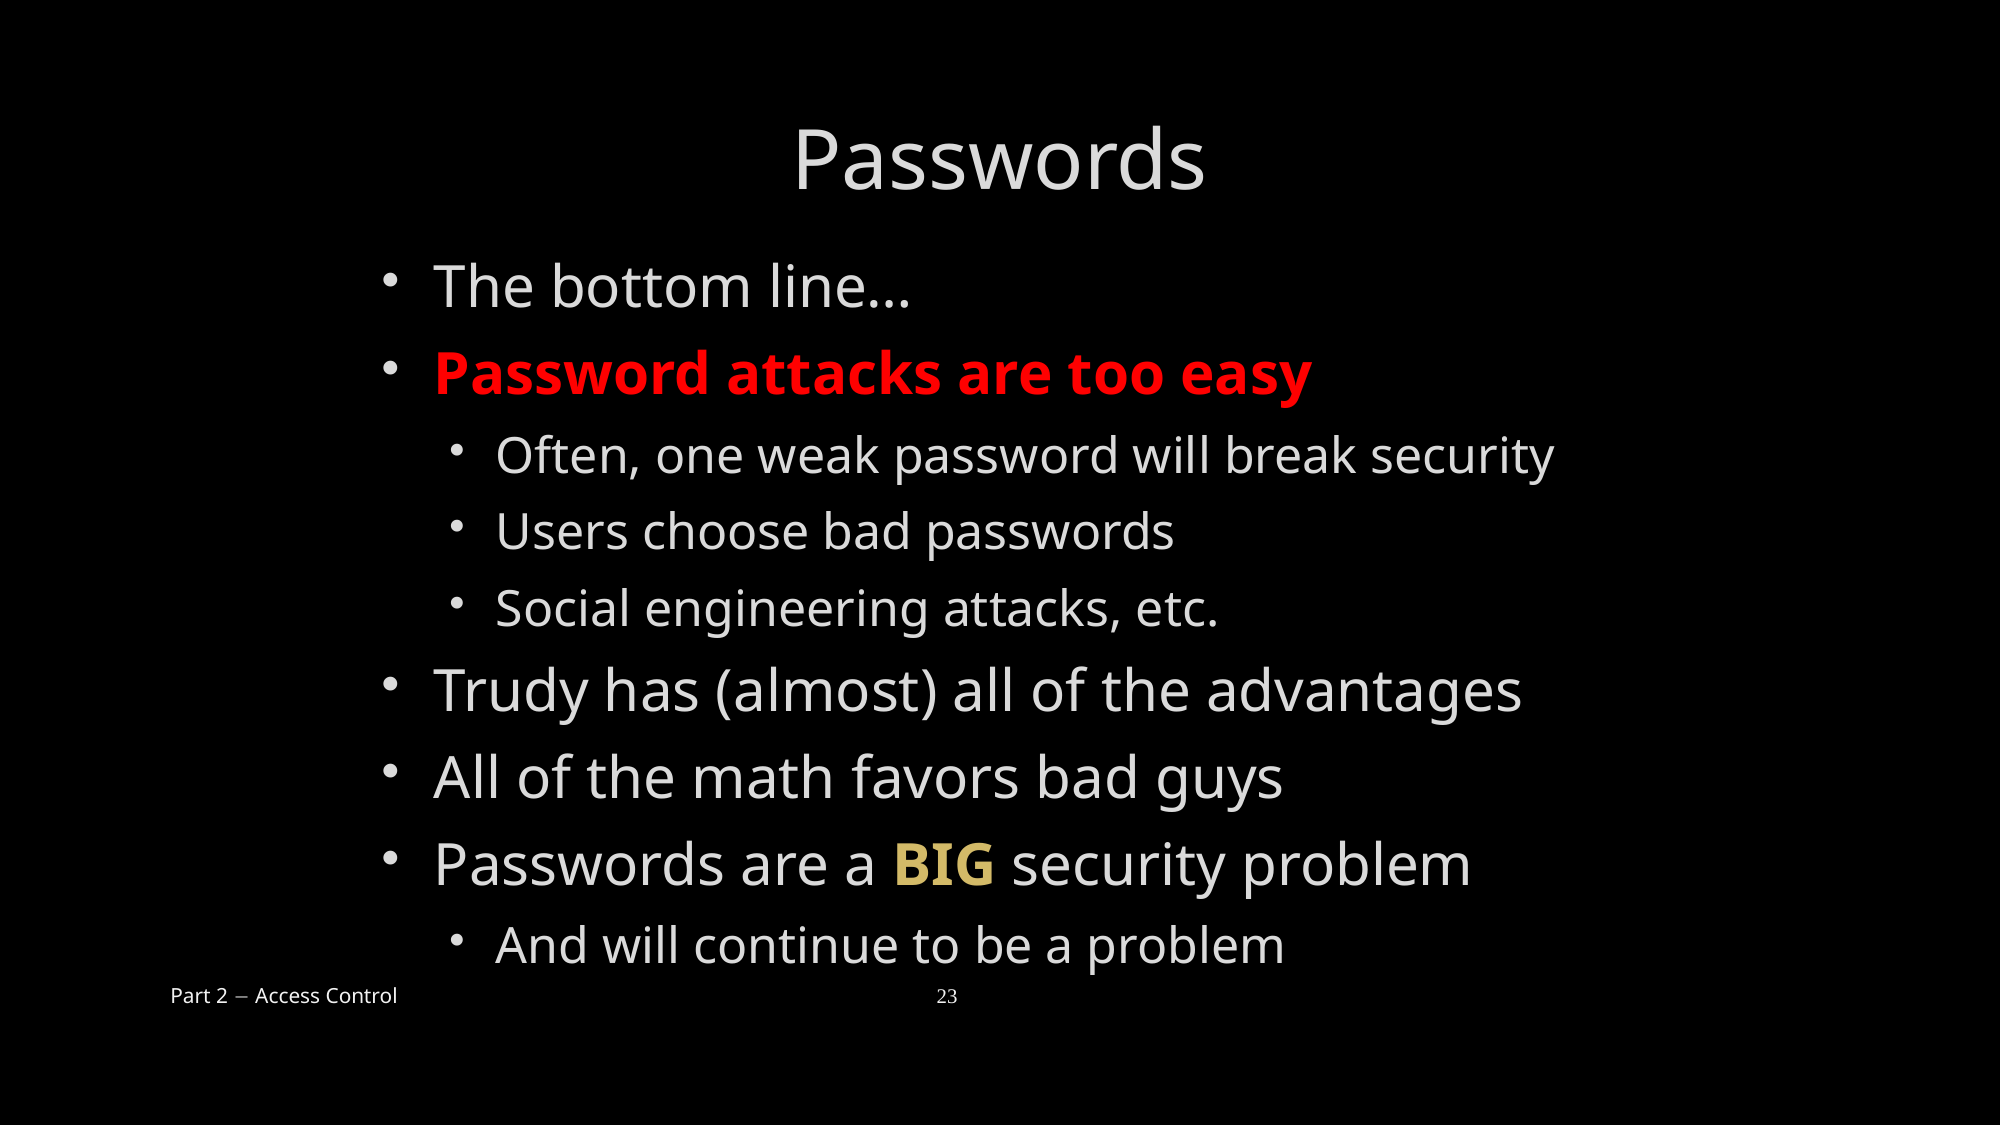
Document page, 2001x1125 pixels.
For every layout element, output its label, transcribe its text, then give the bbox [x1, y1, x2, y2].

list The bottom line… Password attacks are too easy Often, one weak password will break security Users choose bad passwords Social engineering attacks, etc. Trudy has (almost) all of the advantages All of the math favors bad guys Passwords are a BIG security problem And will continue to be a problem [362, 249, 1625, 988]
footer Part 2  Access Control 23 [149, 965, 1245, 1025]
title Passwords [362, 62, 1638, 250]
